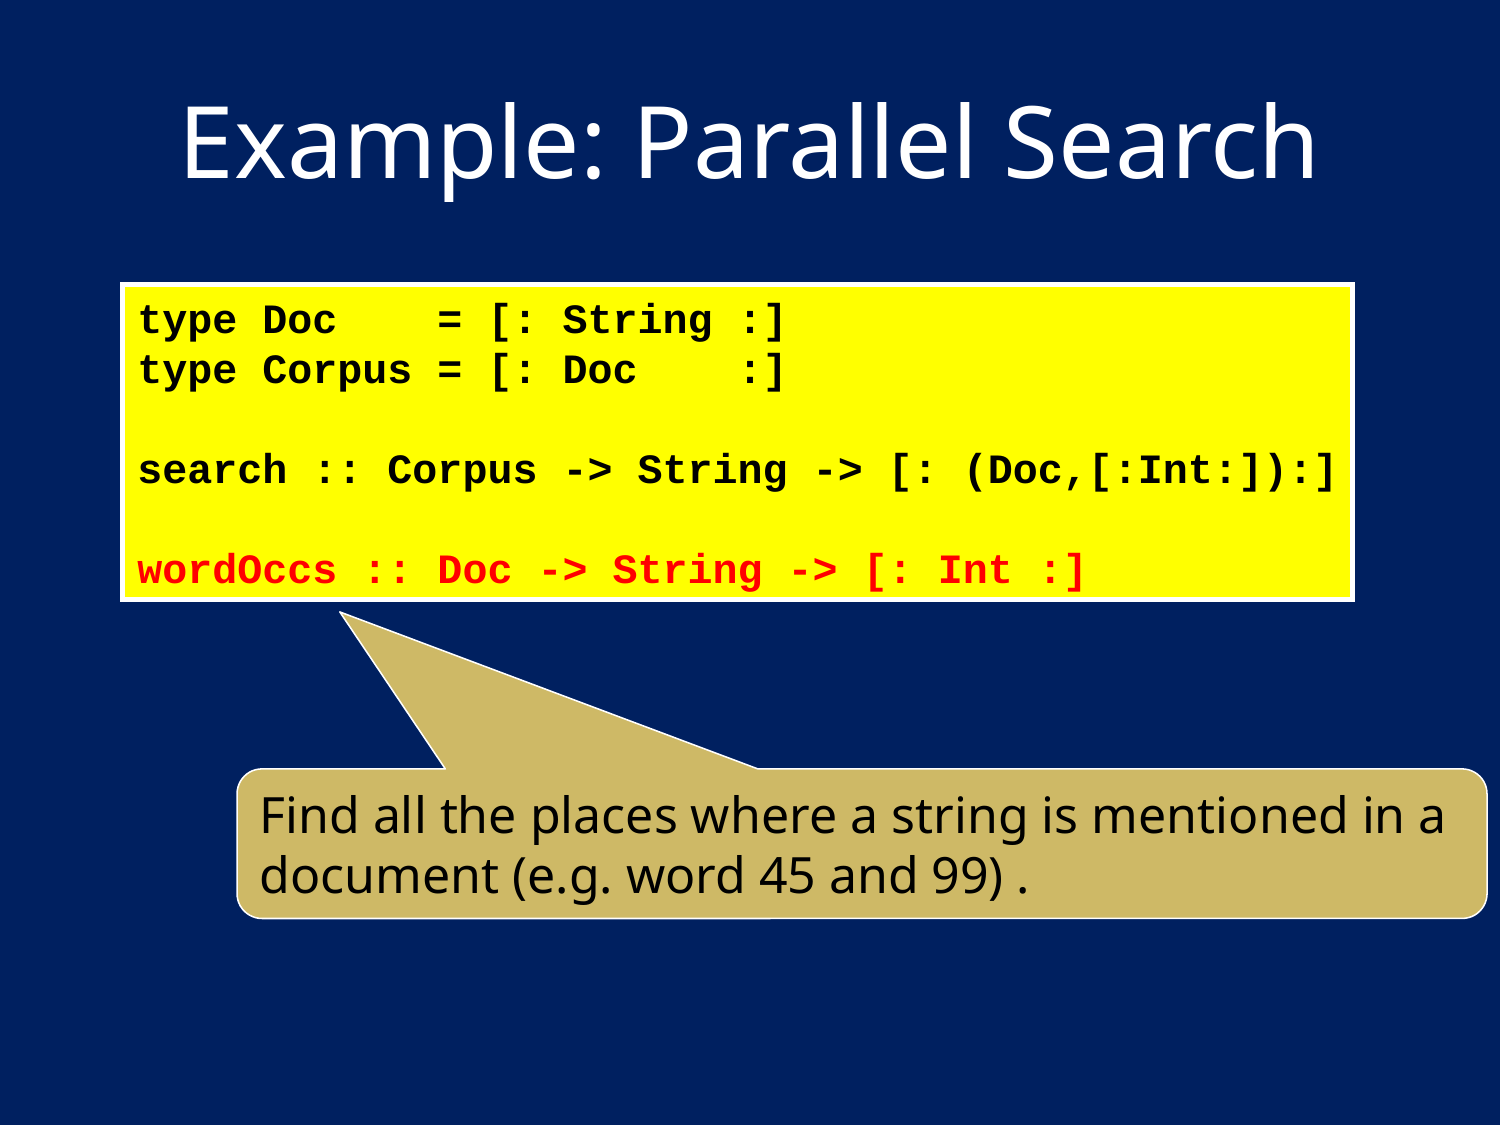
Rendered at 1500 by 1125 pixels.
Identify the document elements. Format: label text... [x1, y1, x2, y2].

text_box Find all the places where a string is mentioned in a document (e.g. word 45 and 99) . [237, 611, 1488, 919]
text_box type Doc = [: String :] type Corpus = [: Doc :] search :: Corpus -> String -> [: (Doc,[:Int:]):] wordOccs :: Doc -> String -> [: Int :] [122, 284, 1353, 600]
title Example: Parallel Search [75, 45, 1425, 233]
